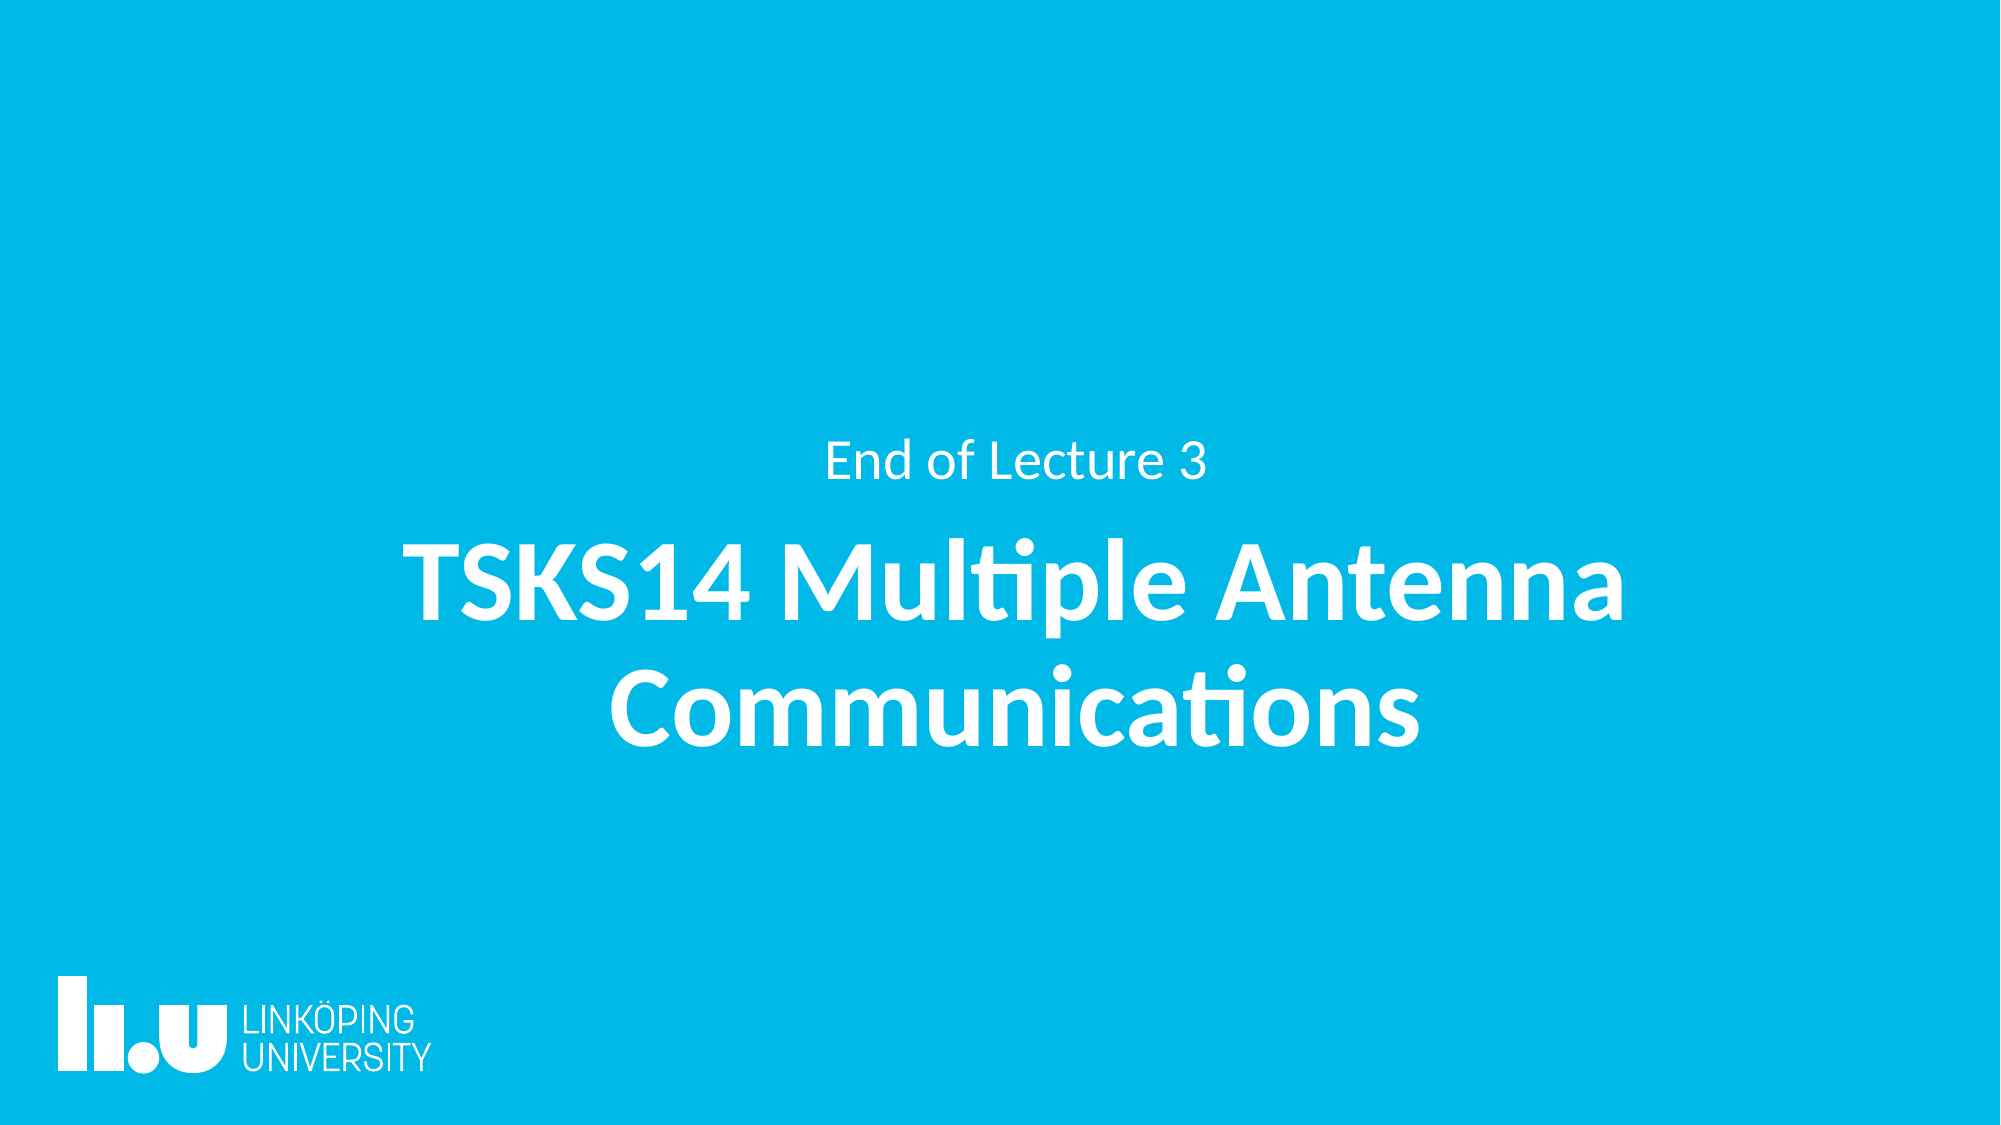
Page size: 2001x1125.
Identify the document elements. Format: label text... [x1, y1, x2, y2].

picture [1081, 689, 1123, 746]
picture [675, 689, 730, 746]
picture [1228, 665, 1245, 681]
picture [1130, 689, 1176, 746]
picture [1321, 689, 1369, 745]
picture [612, 670, 668, 746]
picture [930, 690, 978, 746]
picture [994, 689, 1042, 745]
picture [741, 689, 821, 745]
picture [1054, 665, 1071, 681]
picture [1184, 673, 1243, 746]
picture [1254, 689, 1309, 746]
list TSKS14 Multiple Antenna Communications [288, 511, 1744, 652]
picture [1379, 689, 1418, 746]
picture [1056, 690, 1069, 745]
list End of Lecture 3 [288, 297, 1744, 500]
picture [836, 689, 916, 745]
